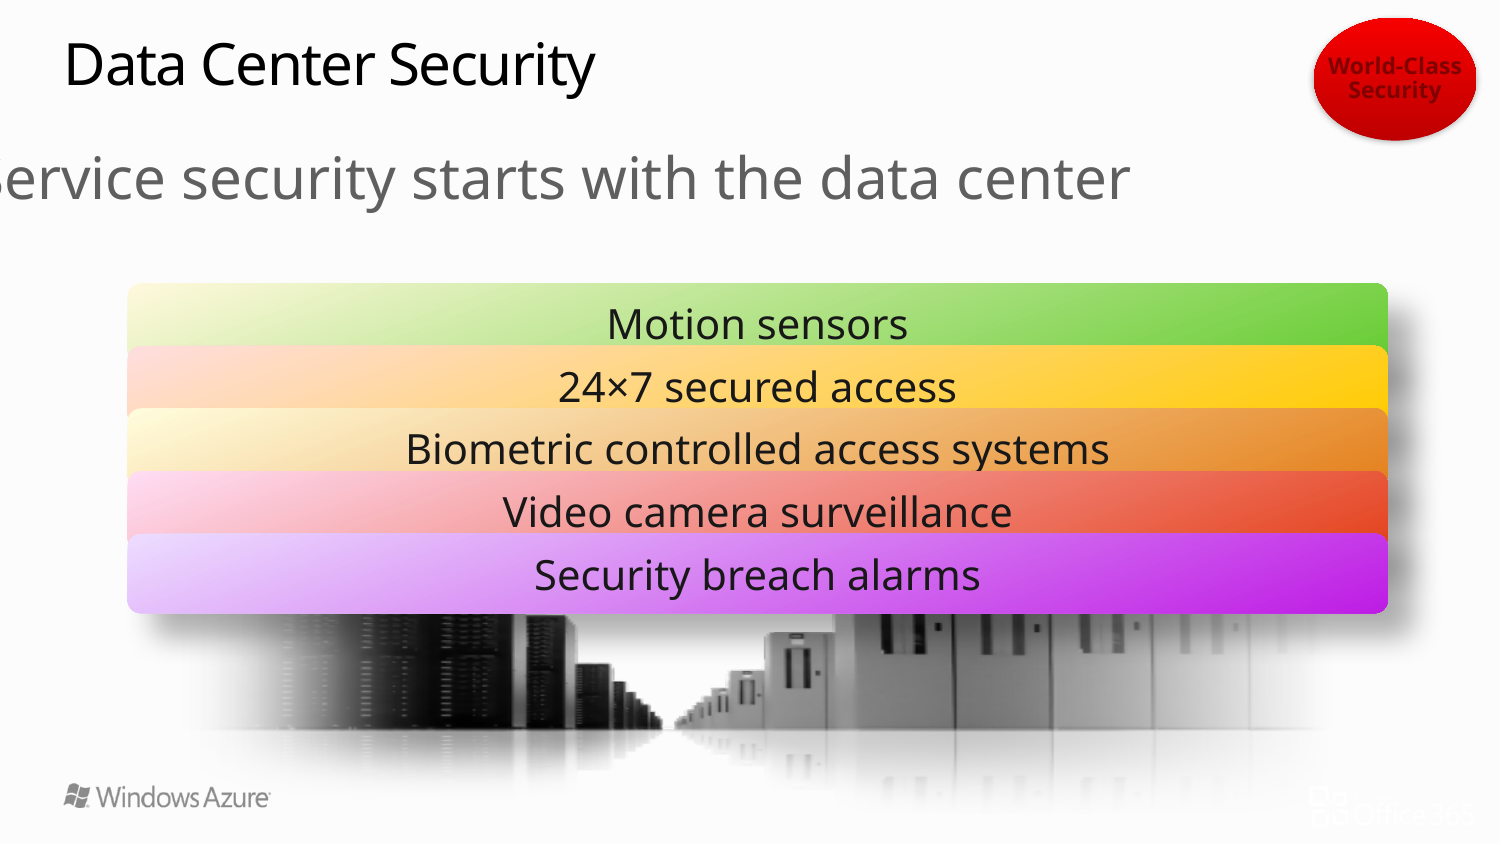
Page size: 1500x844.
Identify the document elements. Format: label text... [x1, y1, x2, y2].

text_box Security breach alarms [125, 531, 1390, 616]
text_box Motion sensors [125, 281, 1390, 354]
text_box Service security starts with the data center [0, 149, 1262, 213]
picture [182, 550, 1473, 835]
text_box World-Class Security [1313, 17, 1477, 141]
text_box Video camera surveillance [125, 468, 1390, 542]
title Data Center Security [63, 28, 1344, 122]
text_box 24×7 secured access [125, 343, 1390, 417]
text_box Biometric controlled access systems [125, 406, 1390, 479]
